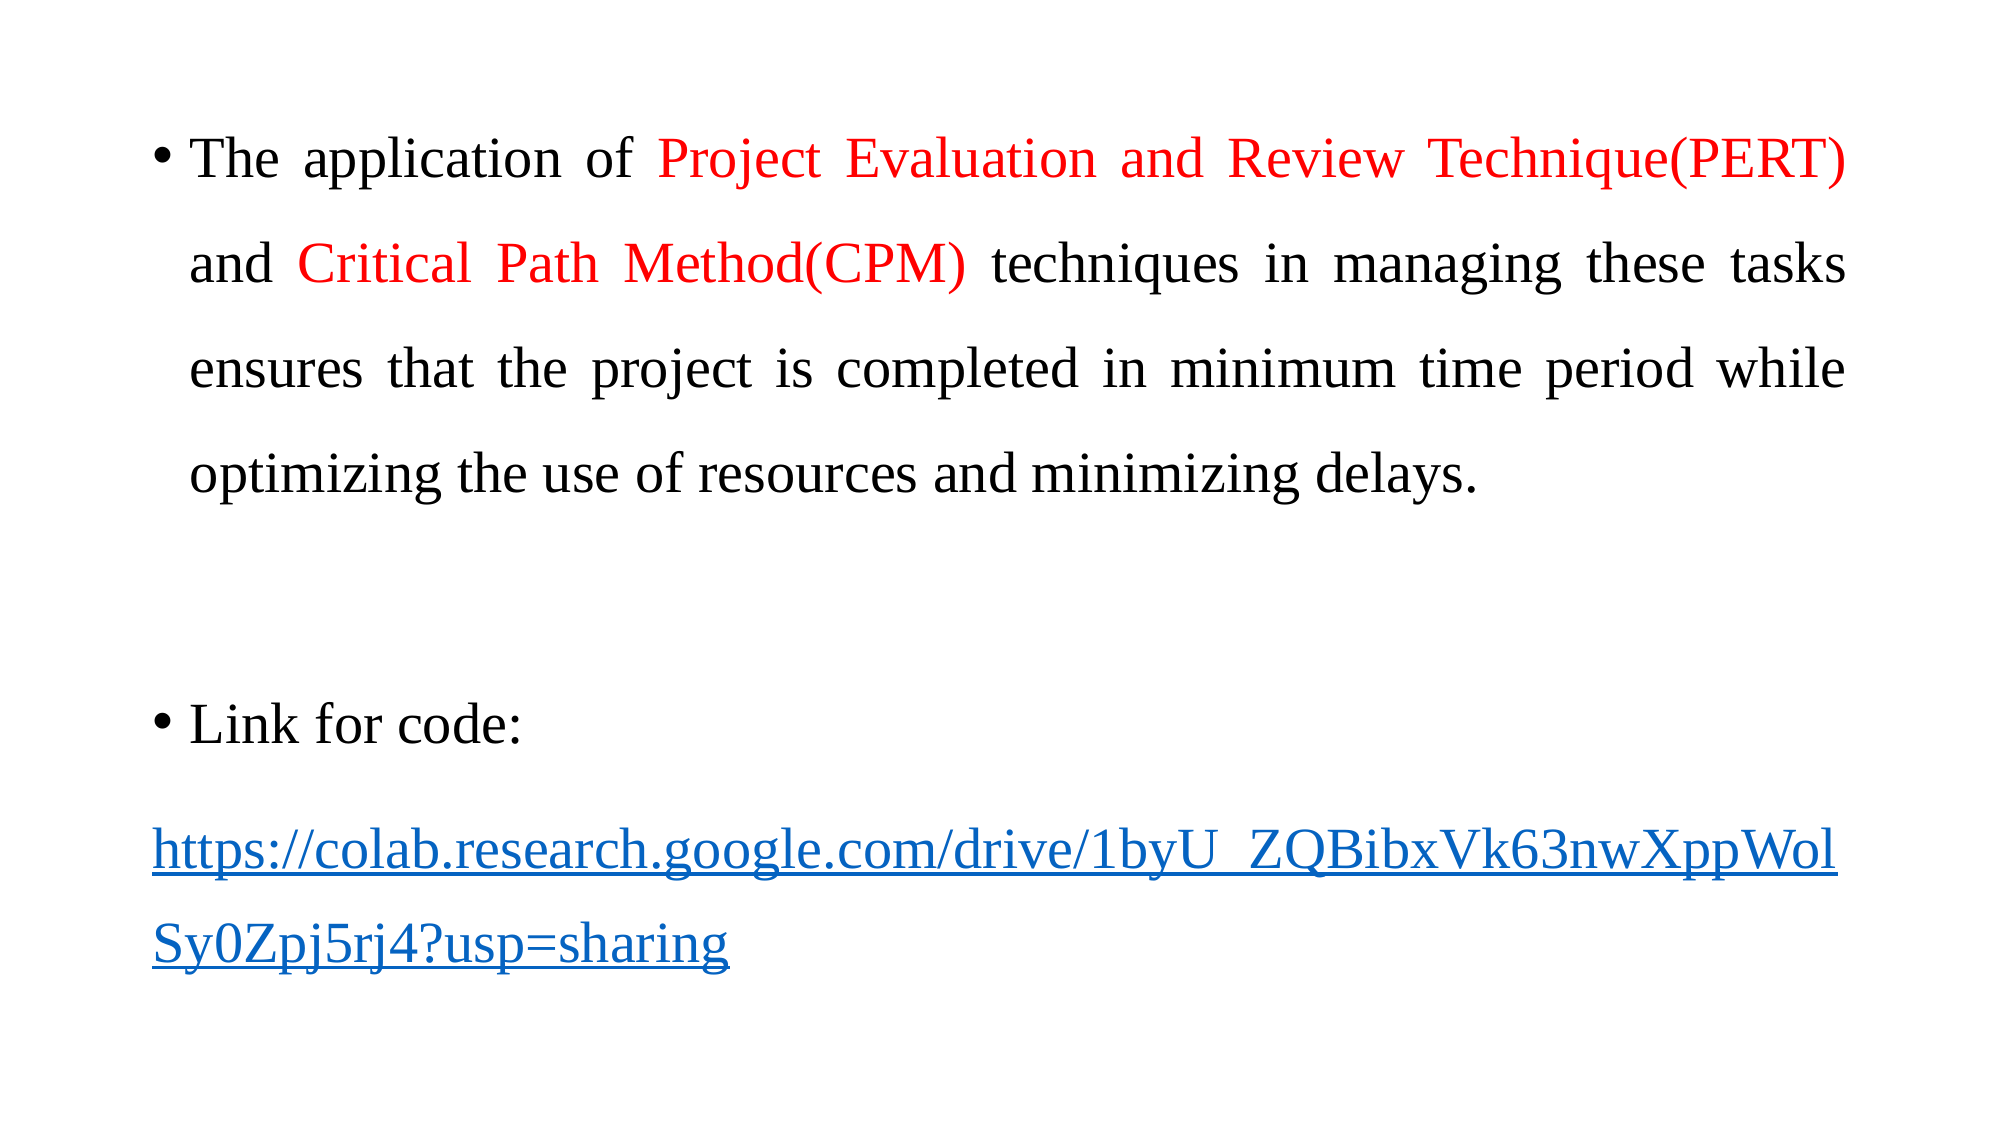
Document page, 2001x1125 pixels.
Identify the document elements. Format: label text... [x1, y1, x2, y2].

list The application of Project Evaluation and Review Technique(PERT) and Critical Path Method(CPM) techniques in managing these tasks ensures that the project is completed in minimum time period while optimizing the use of resources and minimizing delays. Link for code: https://colab.research.google.com/drive/1byU_ZQBibxVk63nwXppWolSy0Zpj5rj4?usp=sharing [137, 77, 1863, 1014]
